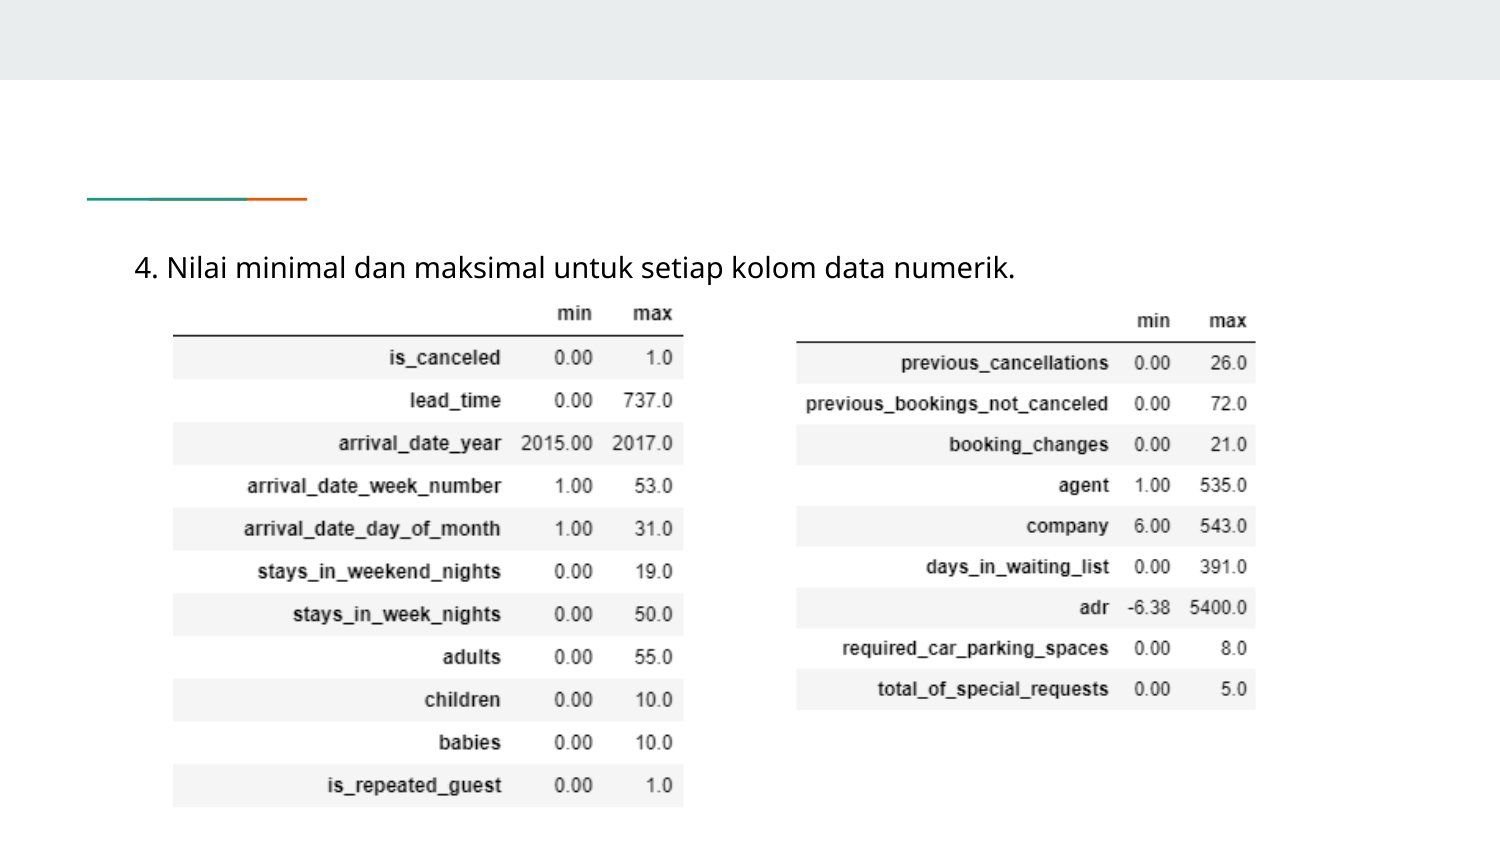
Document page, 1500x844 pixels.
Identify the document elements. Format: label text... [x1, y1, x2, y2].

picture [794, 303, 1260, 710]
picture [173, 303, 688, 809]
title 4. Nilai minimal dan maksimal untuk setiap kolom data numerik. [119, 216, 1381, 305]
